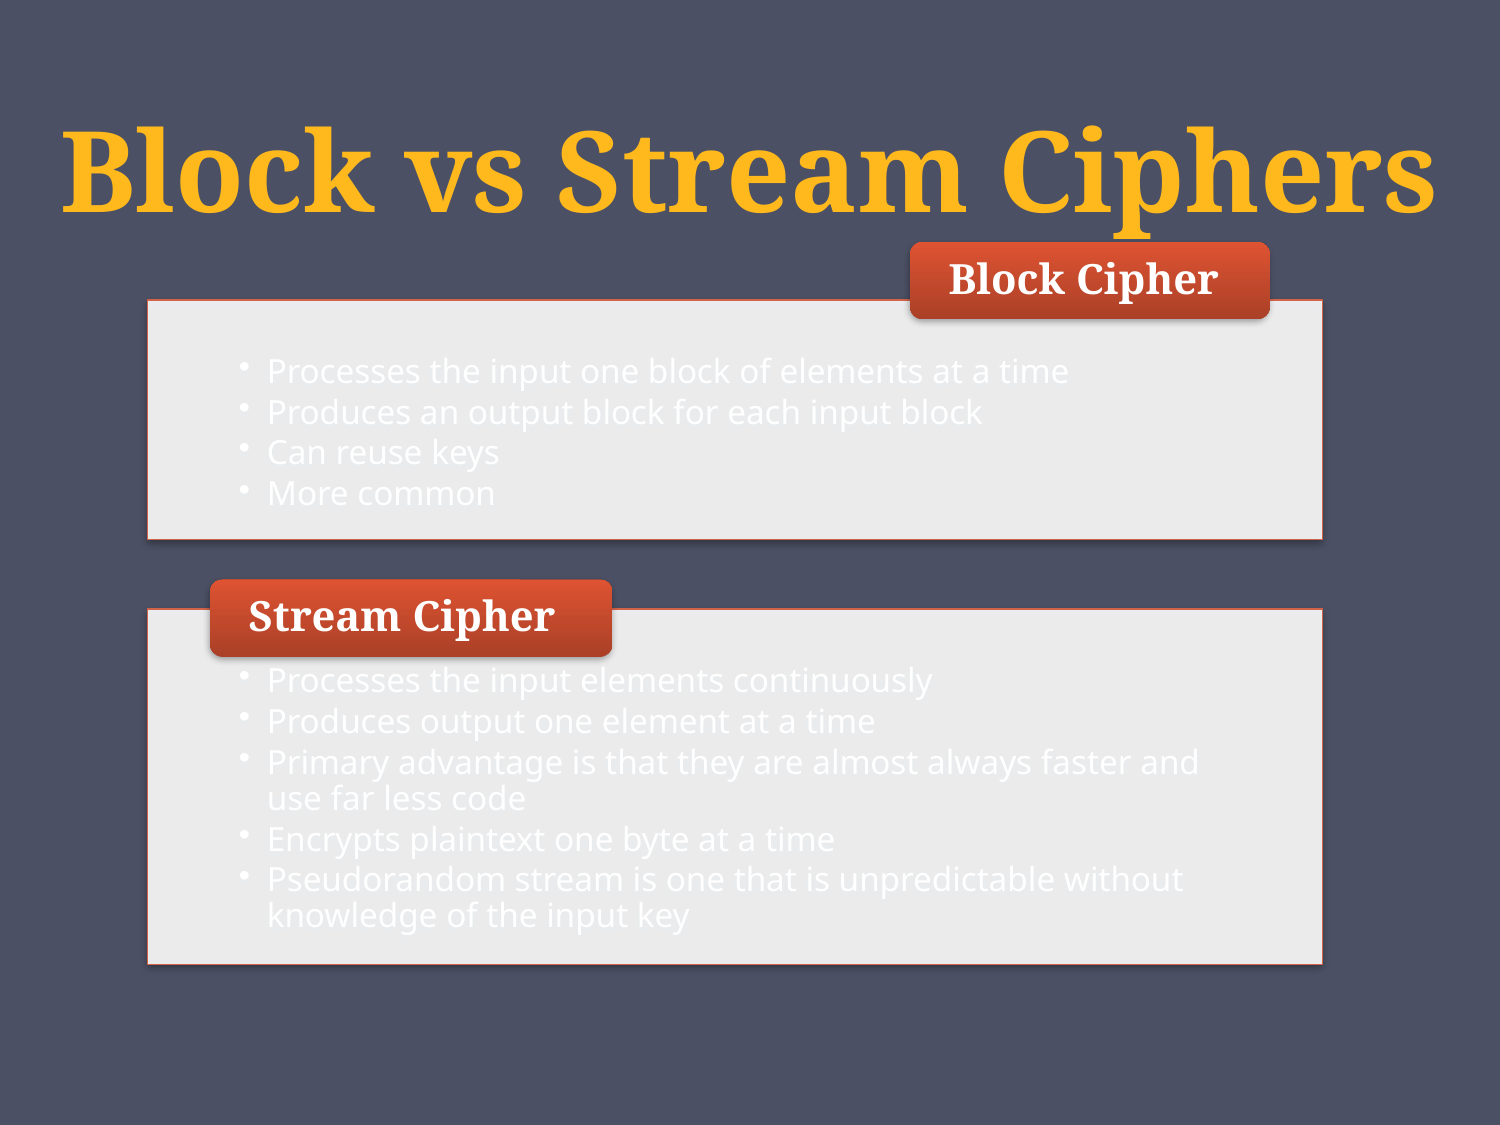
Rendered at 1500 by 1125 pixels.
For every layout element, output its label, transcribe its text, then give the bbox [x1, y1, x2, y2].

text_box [147, 241, 1323, 968]
title Block vs Stream Ciphers [0, 54, 1500, 243]
